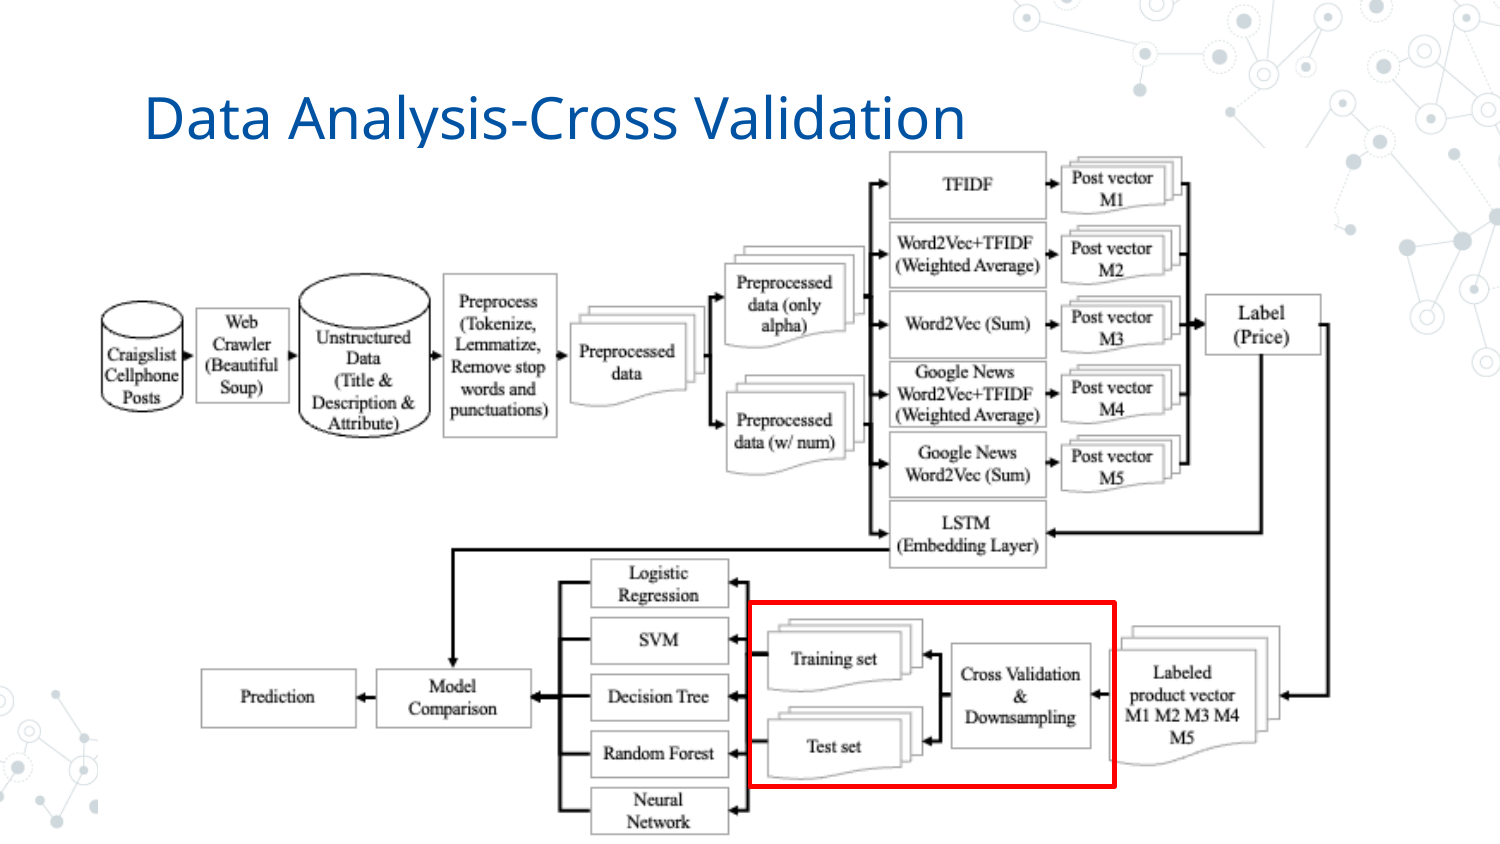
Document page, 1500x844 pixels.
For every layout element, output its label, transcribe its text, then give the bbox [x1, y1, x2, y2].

title Data Analysis-Cross Validation [128, 50, 1372, 166]
picture [0, 0, 1500, 844]
